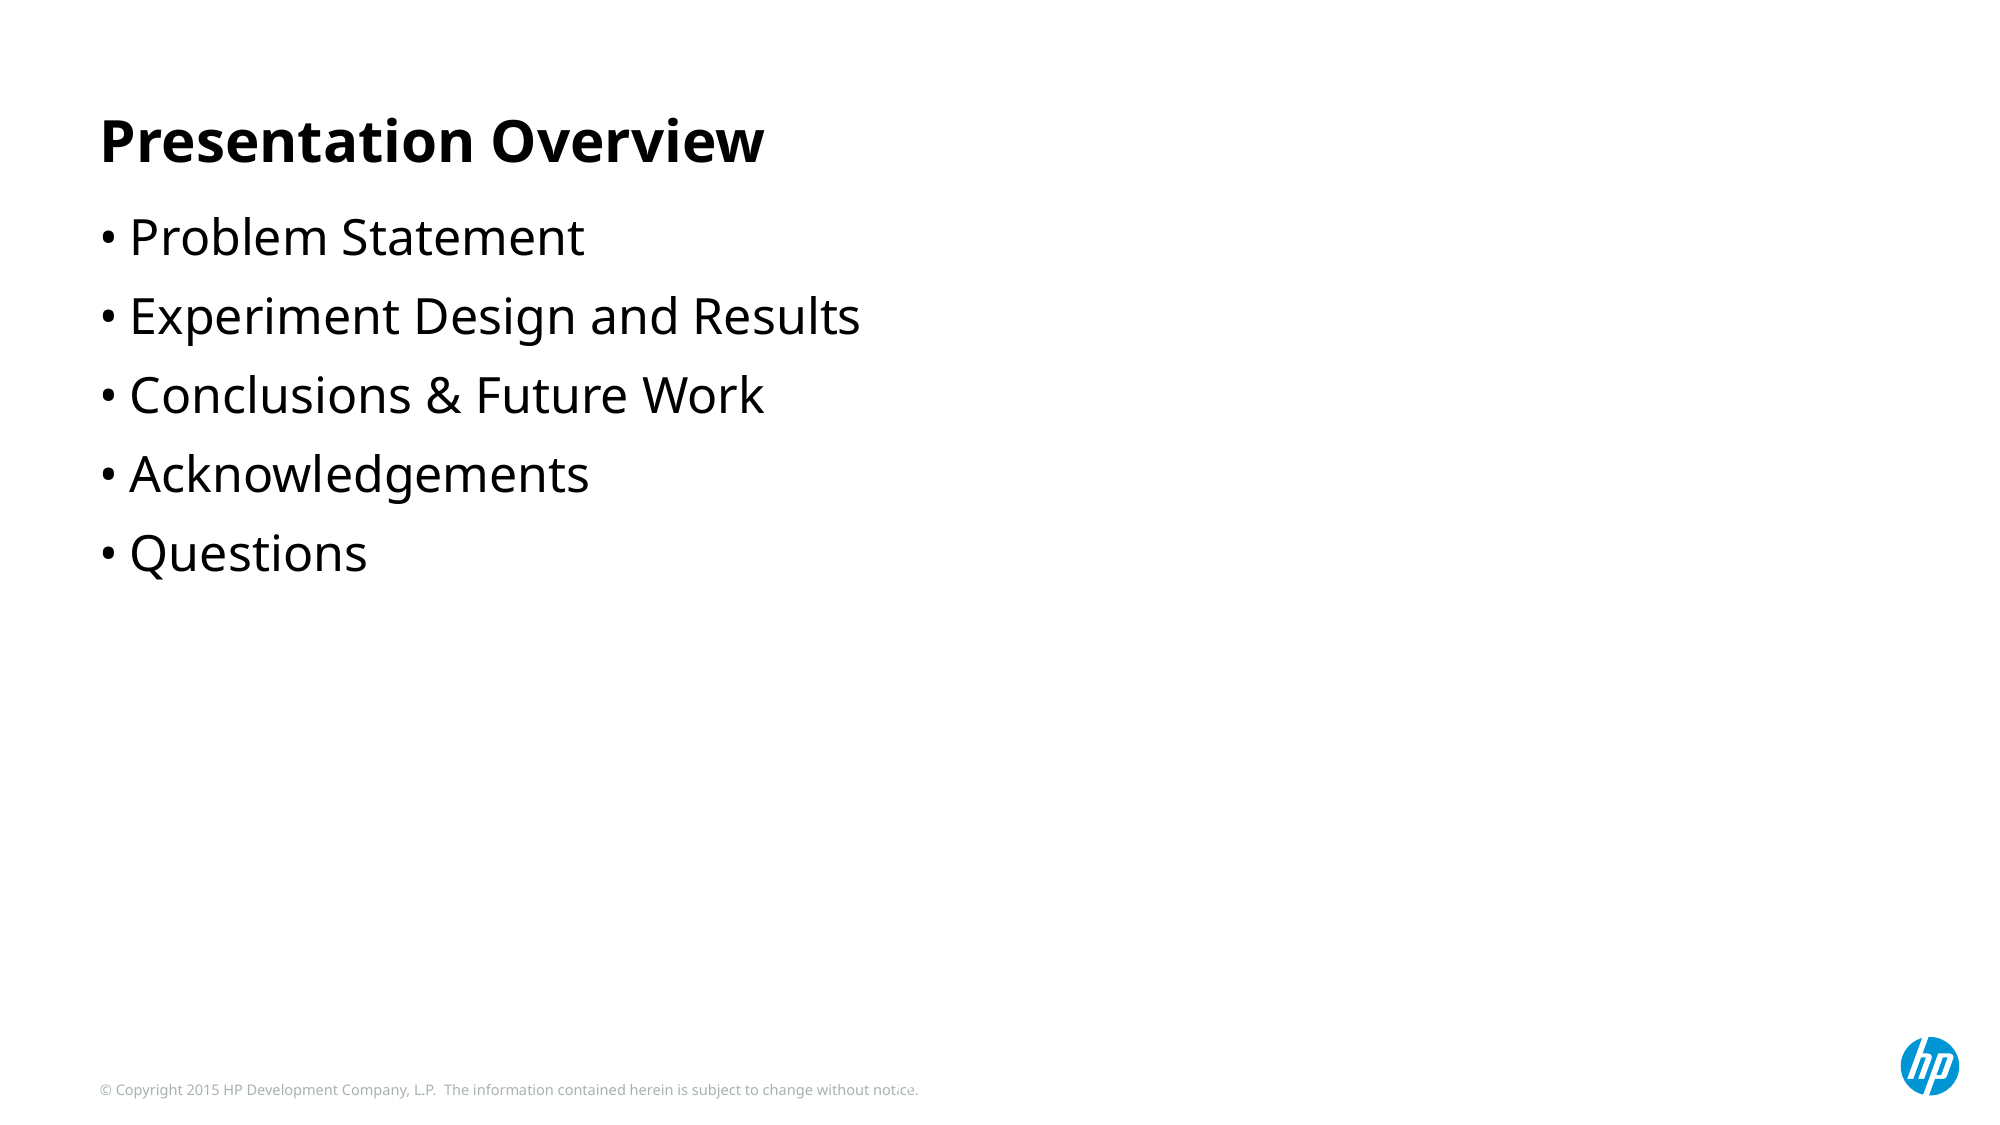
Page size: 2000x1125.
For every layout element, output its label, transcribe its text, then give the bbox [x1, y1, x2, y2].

list Problem Statement Experiment Design and Results Conclusions & Future Work Acknowledgements Questions [99, 212, 1900, 1000]
title Presentation Overview [99, 50, 1900, 175]
